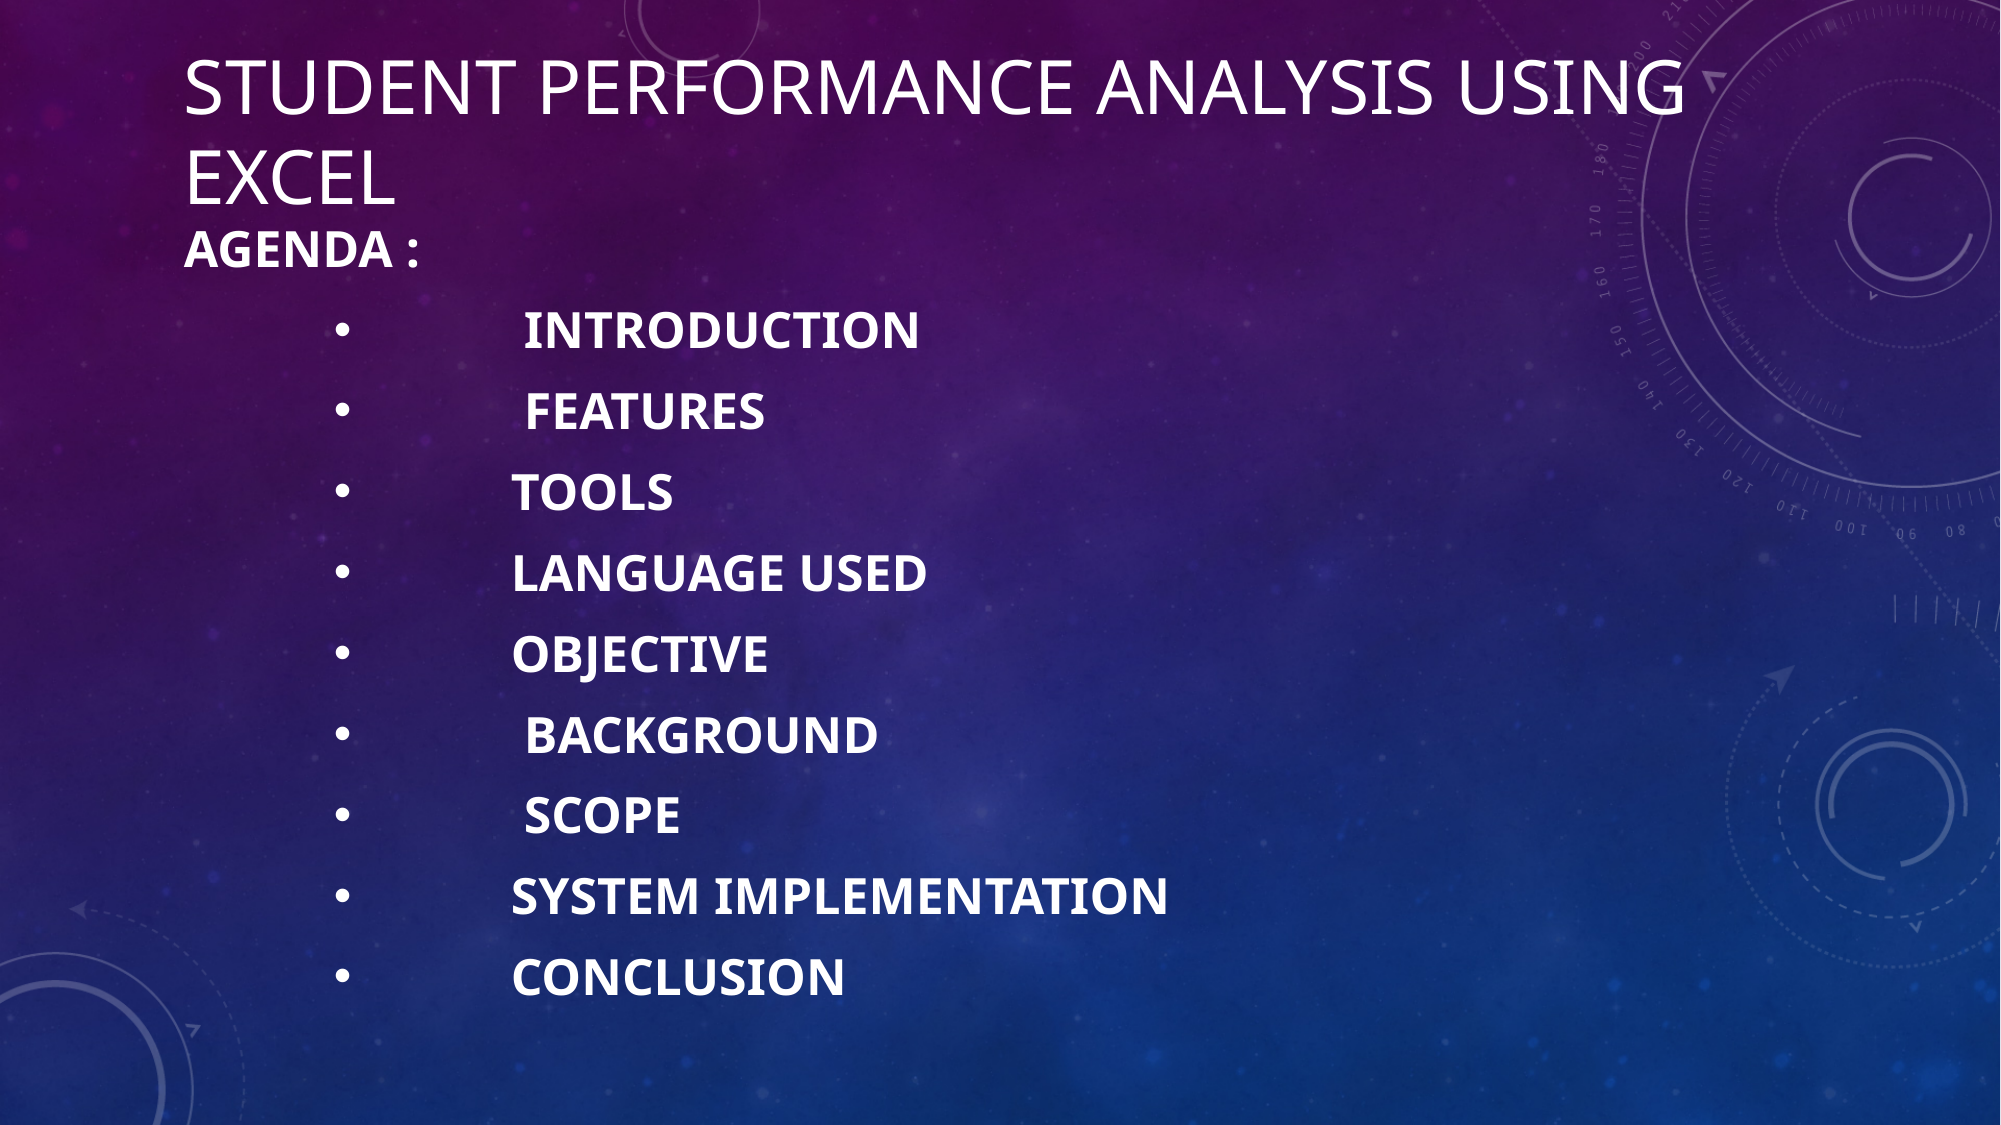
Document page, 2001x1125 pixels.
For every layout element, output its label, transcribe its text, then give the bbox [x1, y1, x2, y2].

list Agenda : Introduction Features Tools Language Used Objective Background Scope System implementation Conclusion [169, 371, 1749, 1053]
title Student performance analysis using Excel [169, 21, 1831, 238]
picture [0, 0, 2001, 1125]
